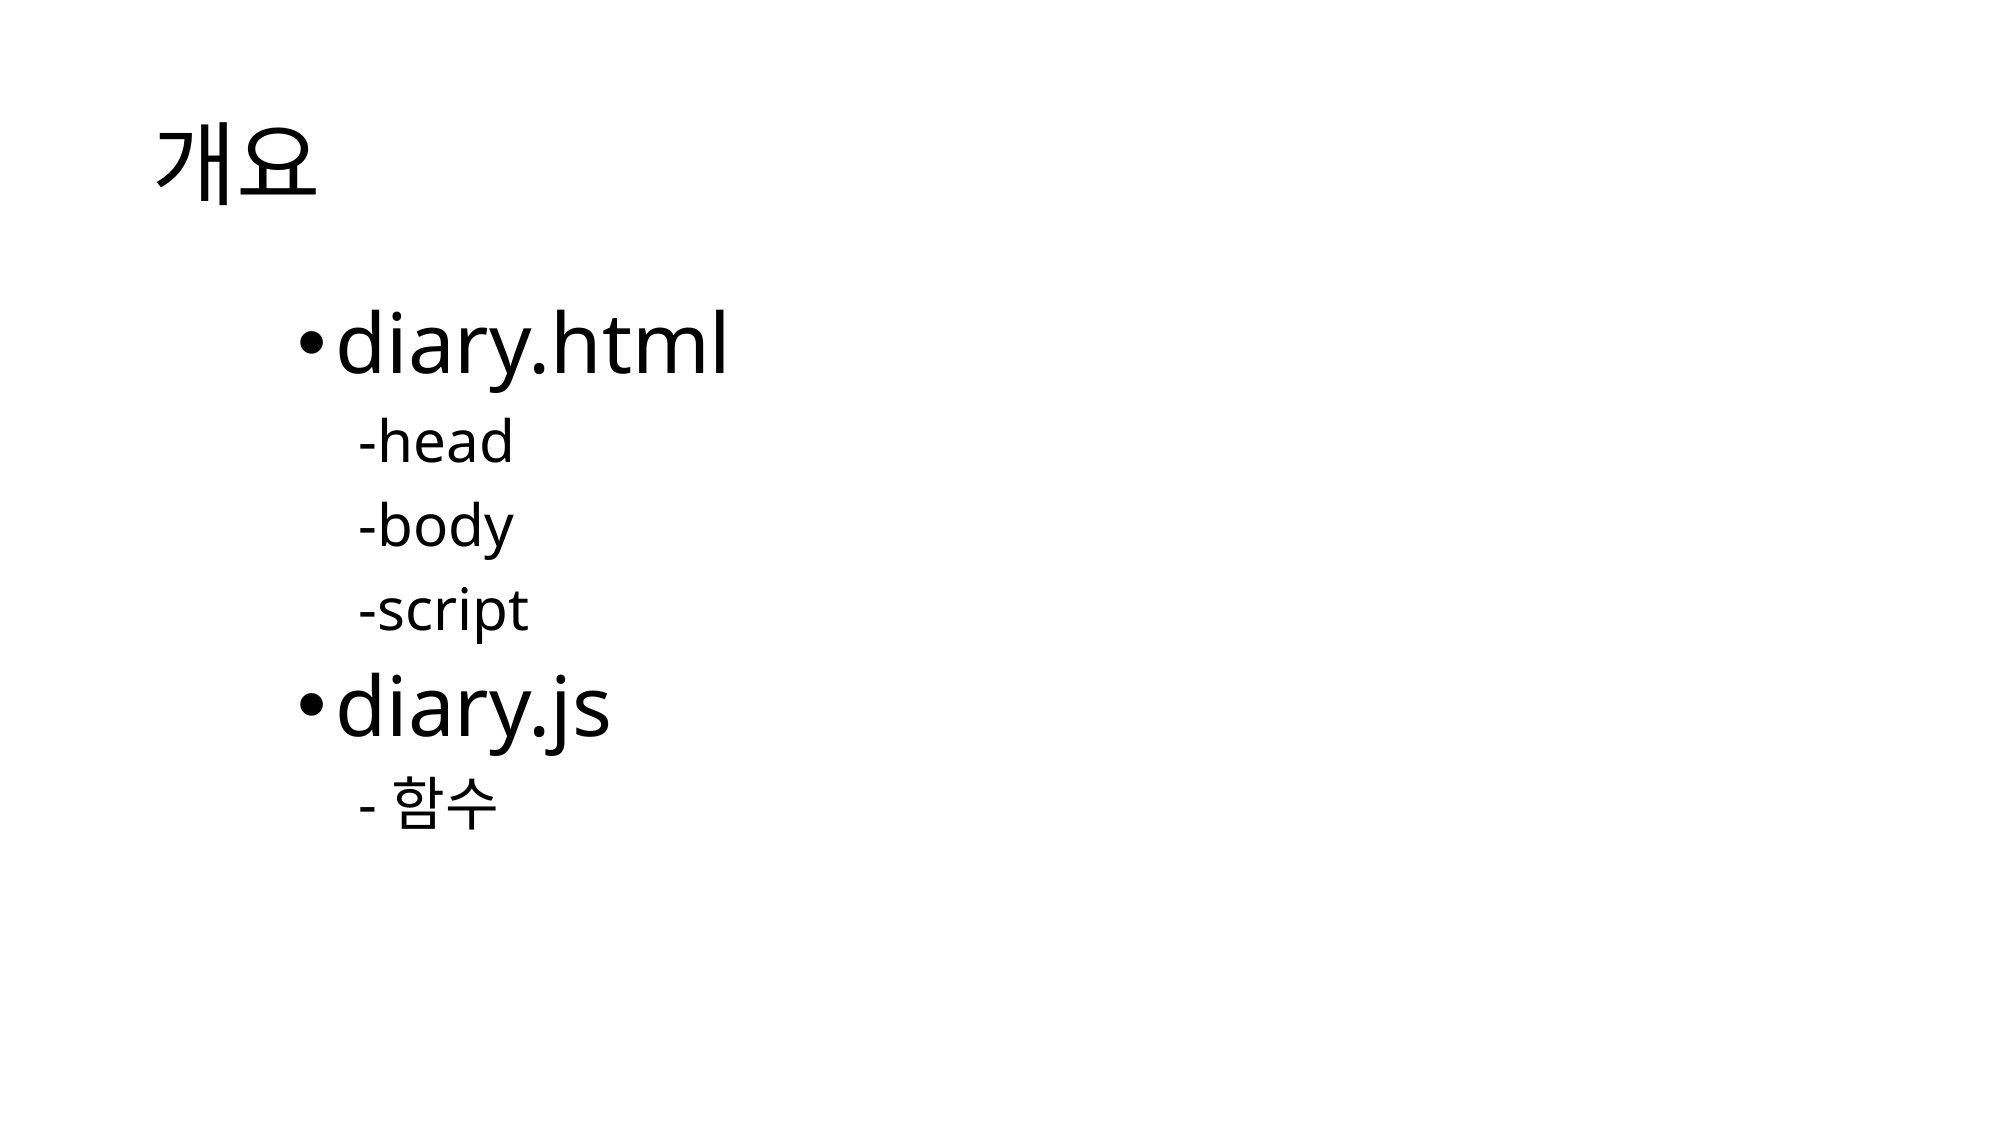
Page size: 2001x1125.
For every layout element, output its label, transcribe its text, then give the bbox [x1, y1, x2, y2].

list diary.html -head -body -script diary.js -함수 [282, 294, 938, 1009]
title 개요 [137, 59, 1863, 278]
